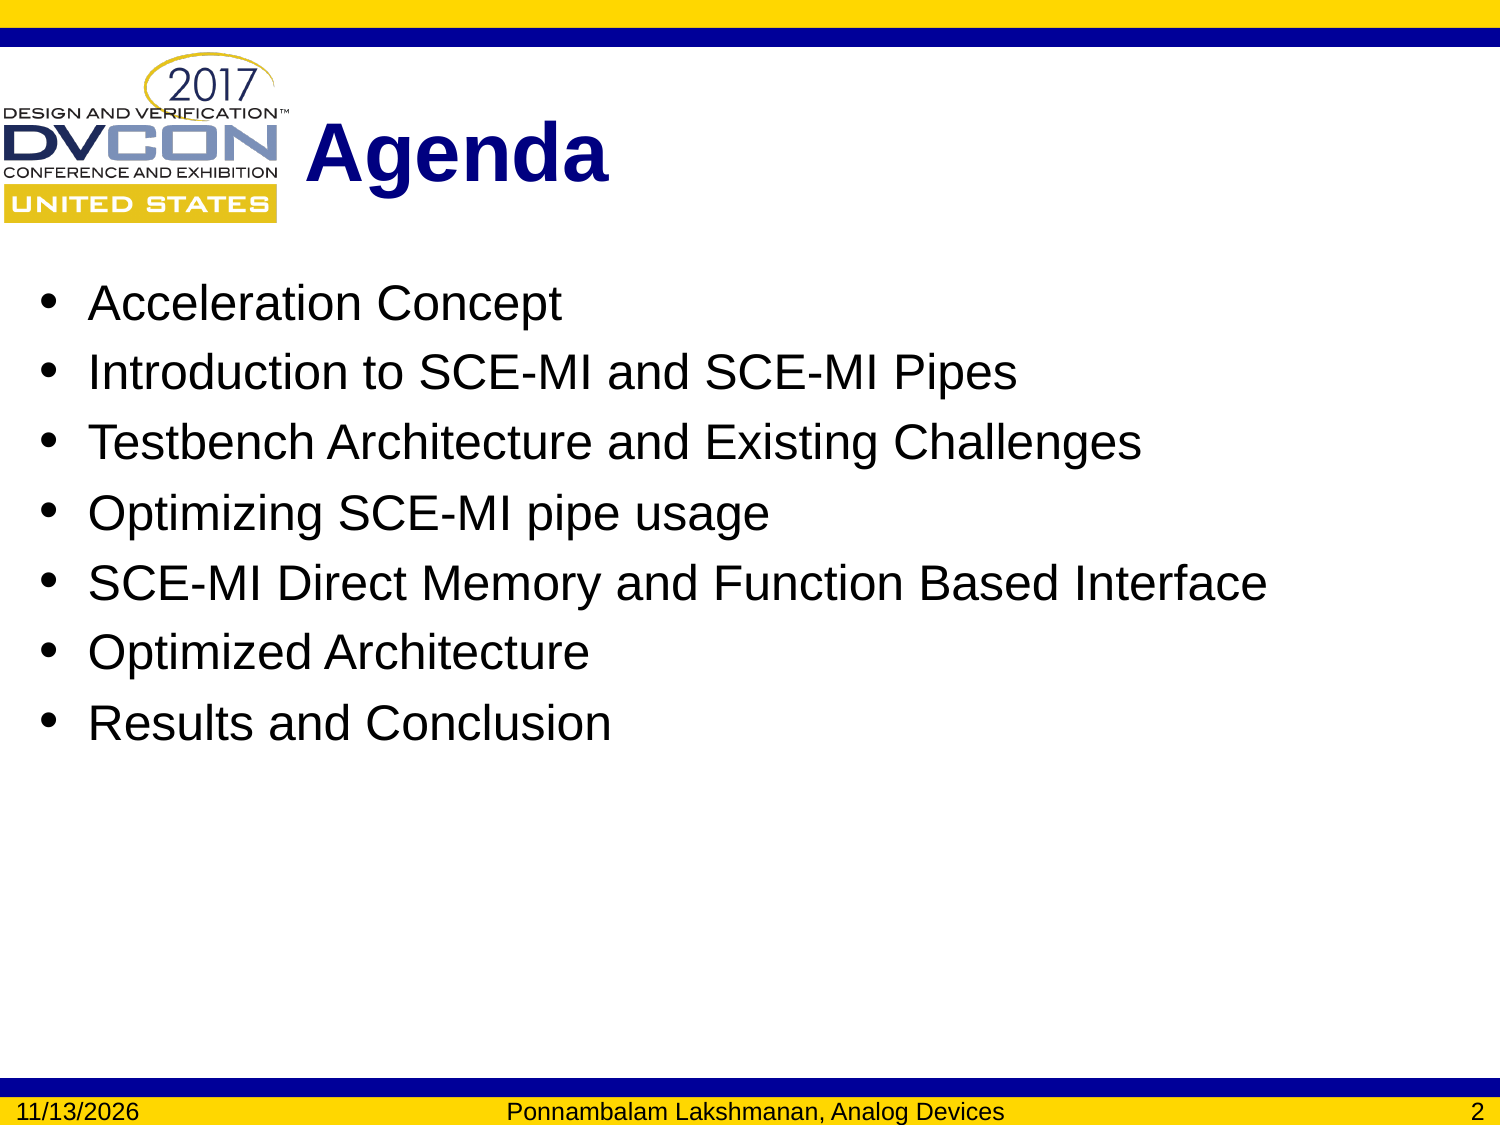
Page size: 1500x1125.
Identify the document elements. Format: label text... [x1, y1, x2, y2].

list Acceleration Concept Introduction to SCE-MI and SCE-MI Pipes Testbench Architecture and Existing Challenges Optimizing SCE-MI pipe usage SCE-MI Direct Memory and Function Based Interface Optimized Architecture Results and Conclusion [24, 262, 1475, 1063]
picture [0, 46, 291, 223]
footer Ponnambalam Lakshmanan, Analog Devices [187, 1097, 1325, 1124]
slide_number 2 [1350, 1097, 1500, 1124]
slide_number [0, 1097, 175, 1124]
title Agenda [289, 53, 1475, 242]
